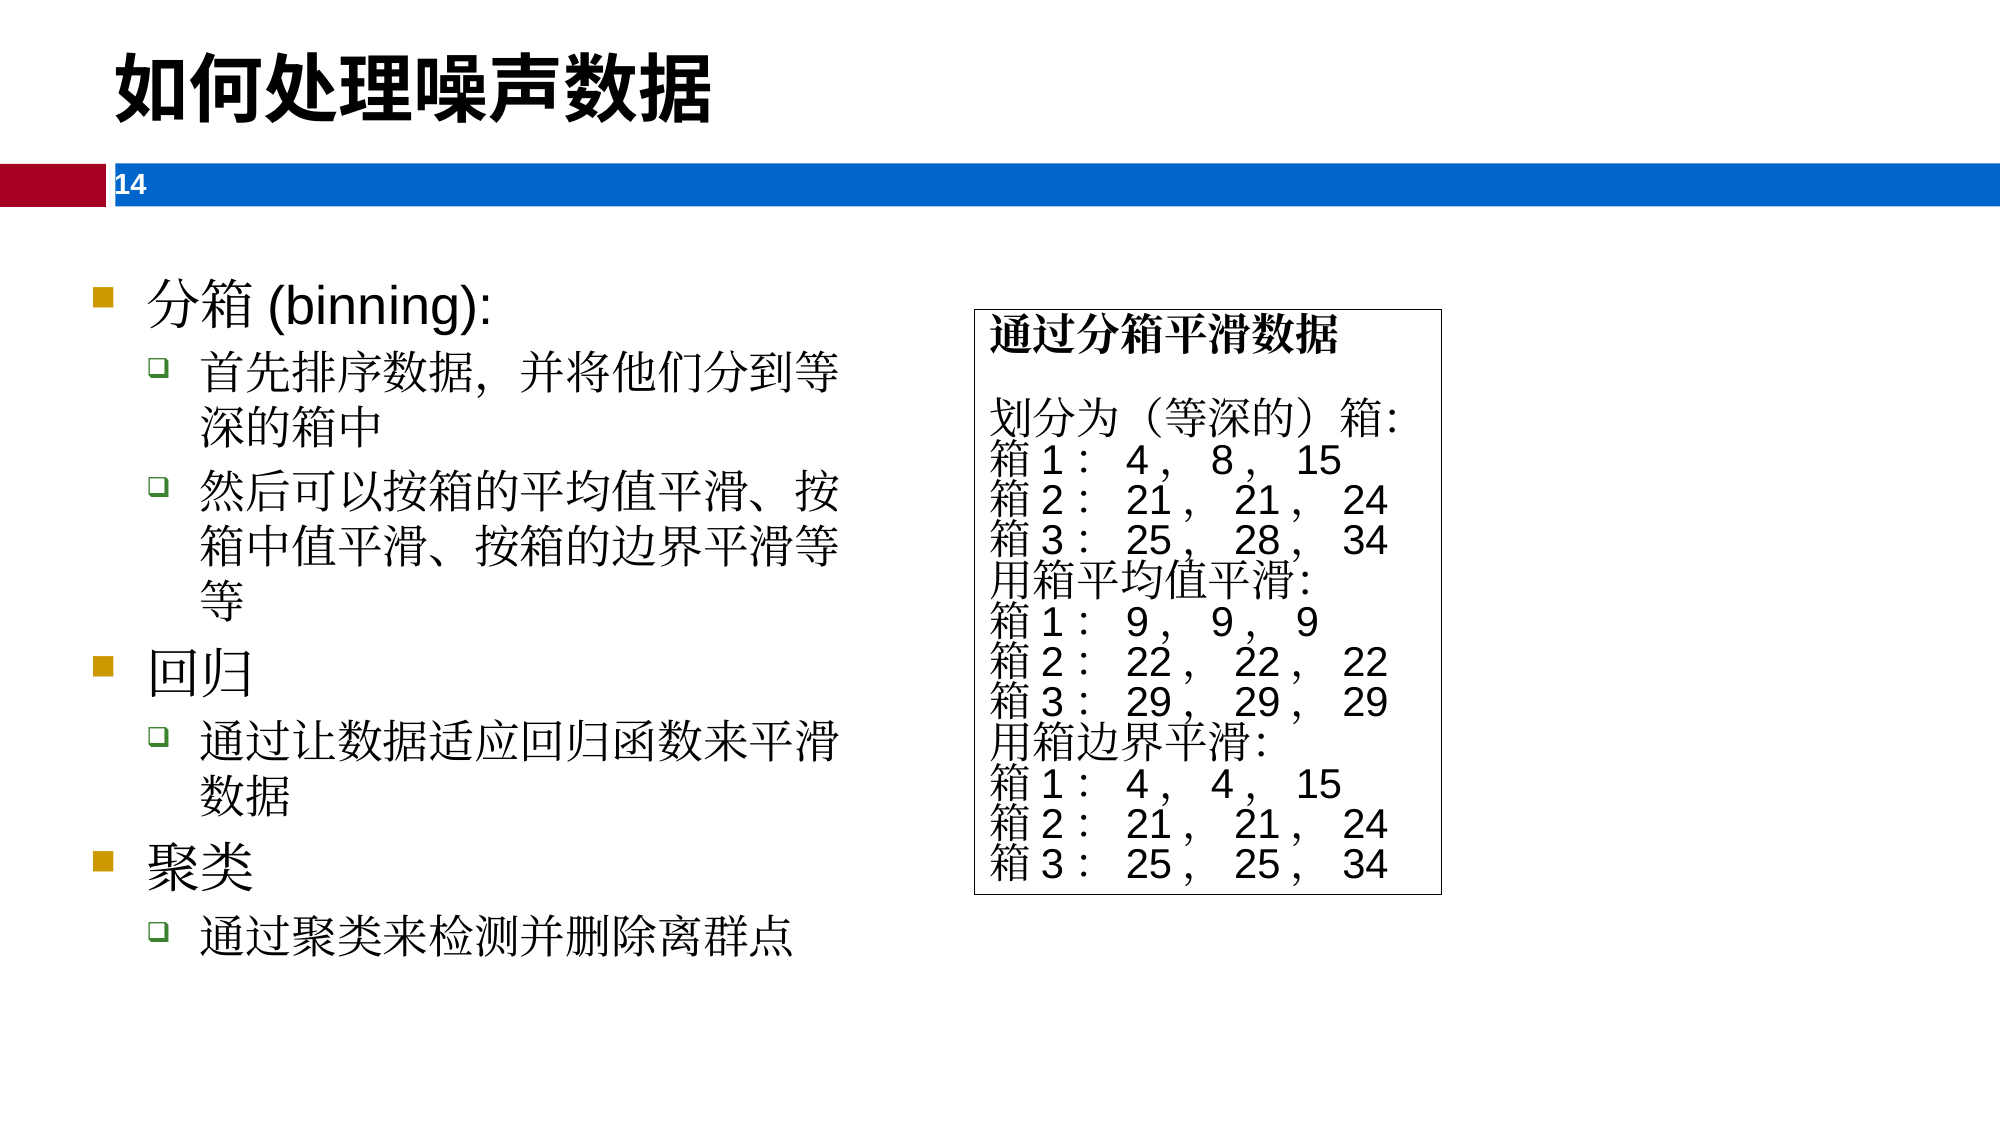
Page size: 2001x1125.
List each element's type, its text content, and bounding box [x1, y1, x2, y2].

text_box 通过分箱平滑数据 划分为（等深的）箱： 箱1：4，8，15 箱2：21，21，24 箱3：25，28，34 用箱平均值平滑： 箱1：9，9，9 箱2：22，22，22 箱3：29，29，29 用箱边界平滑： 箱1：4，4，15 箱2：21，21，24 箱3：25，25，34 [974, 309, 1441, 895]
text_box 如何处理噪声数据 [98, 15, 1529, 158]
text_box 分箱(binning): 首先排序数据，并将他们分到等深的箱中 然后可以按箱的平均值平滑、按箱中值平滑、按箱的边界平滑等等 回归 通过让数据适应回归函数来平滑数据 聚类 通过聚类来检测并删除离群点 [74, 262, 880, 1006]
